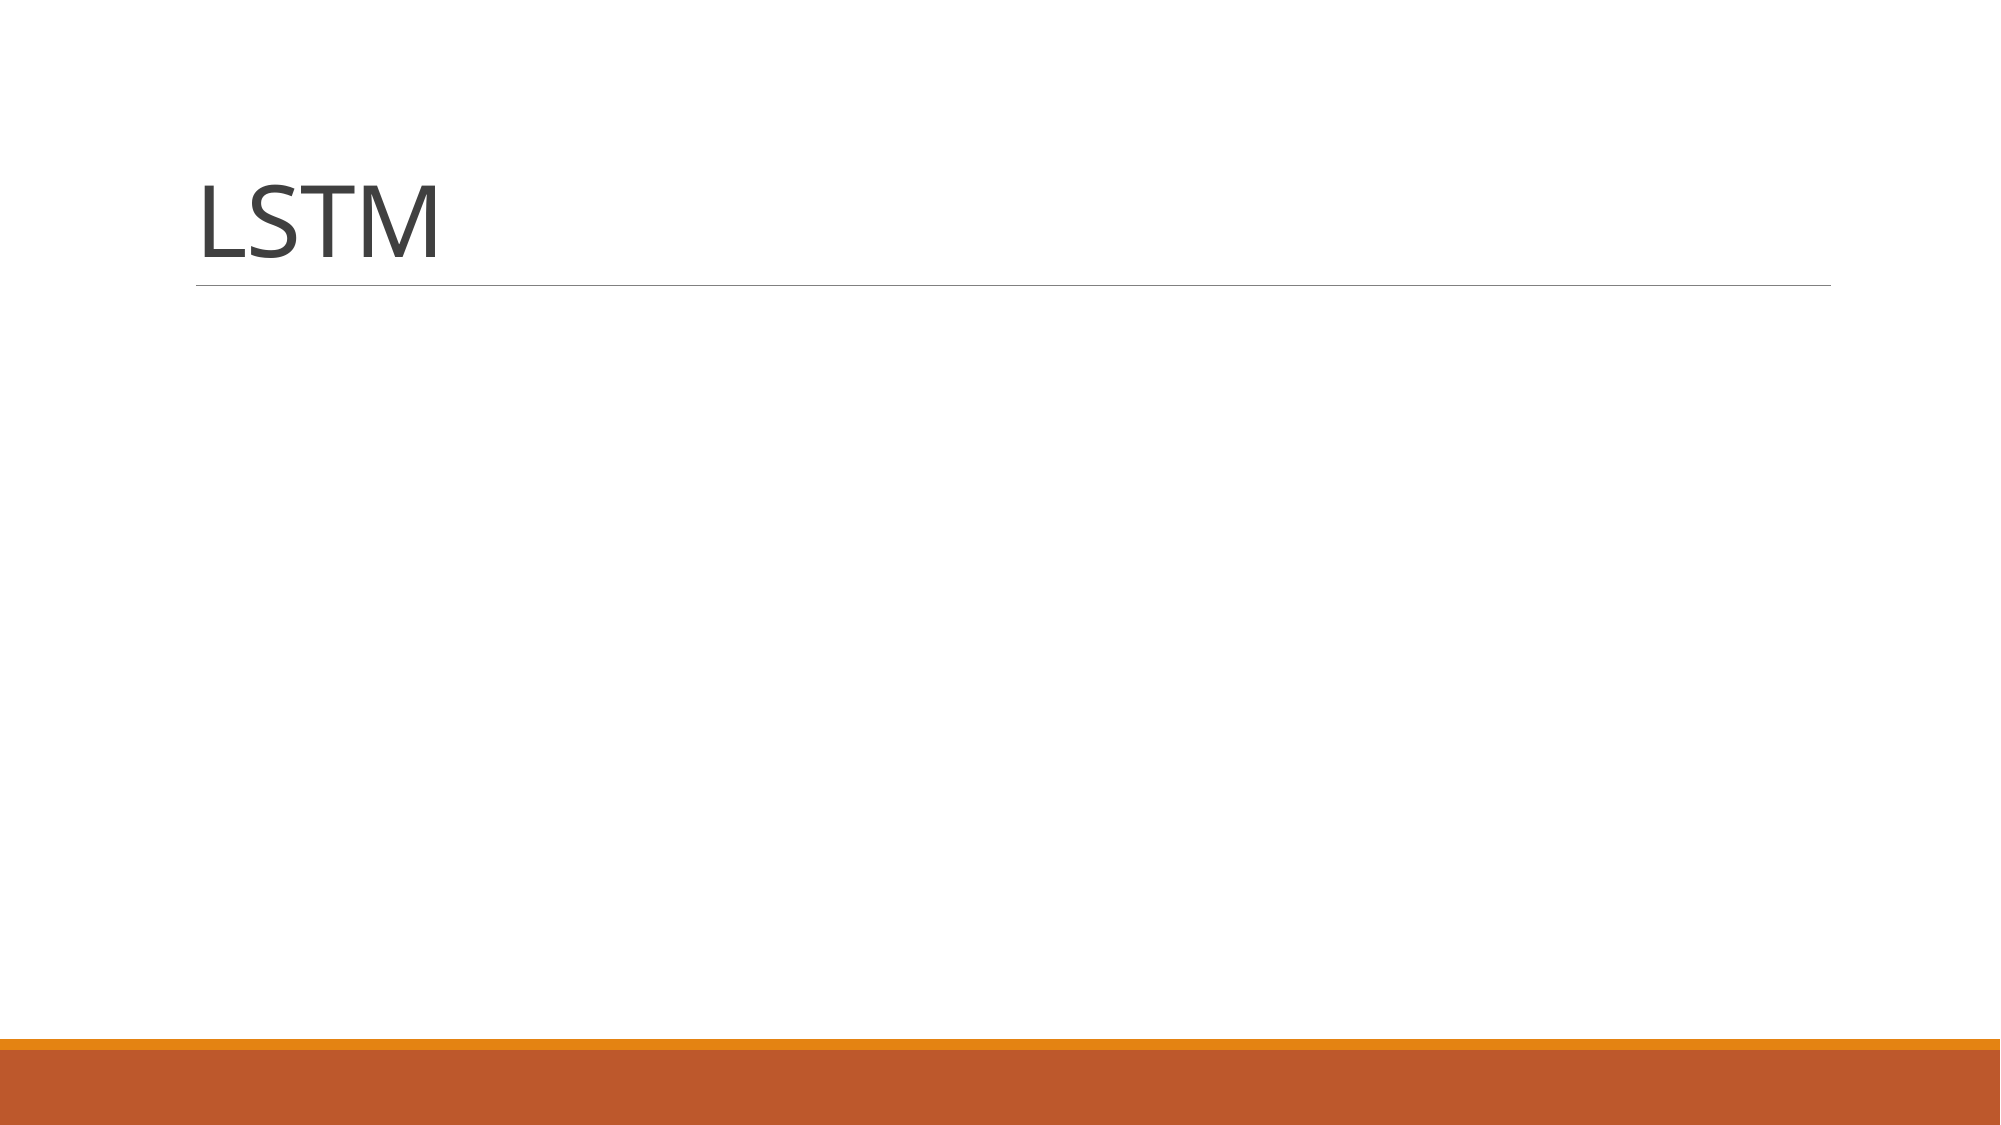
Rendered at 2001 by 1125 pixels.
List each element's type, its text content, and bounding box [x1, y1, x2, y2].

title LSTM [180, 47, 1830, 285]
